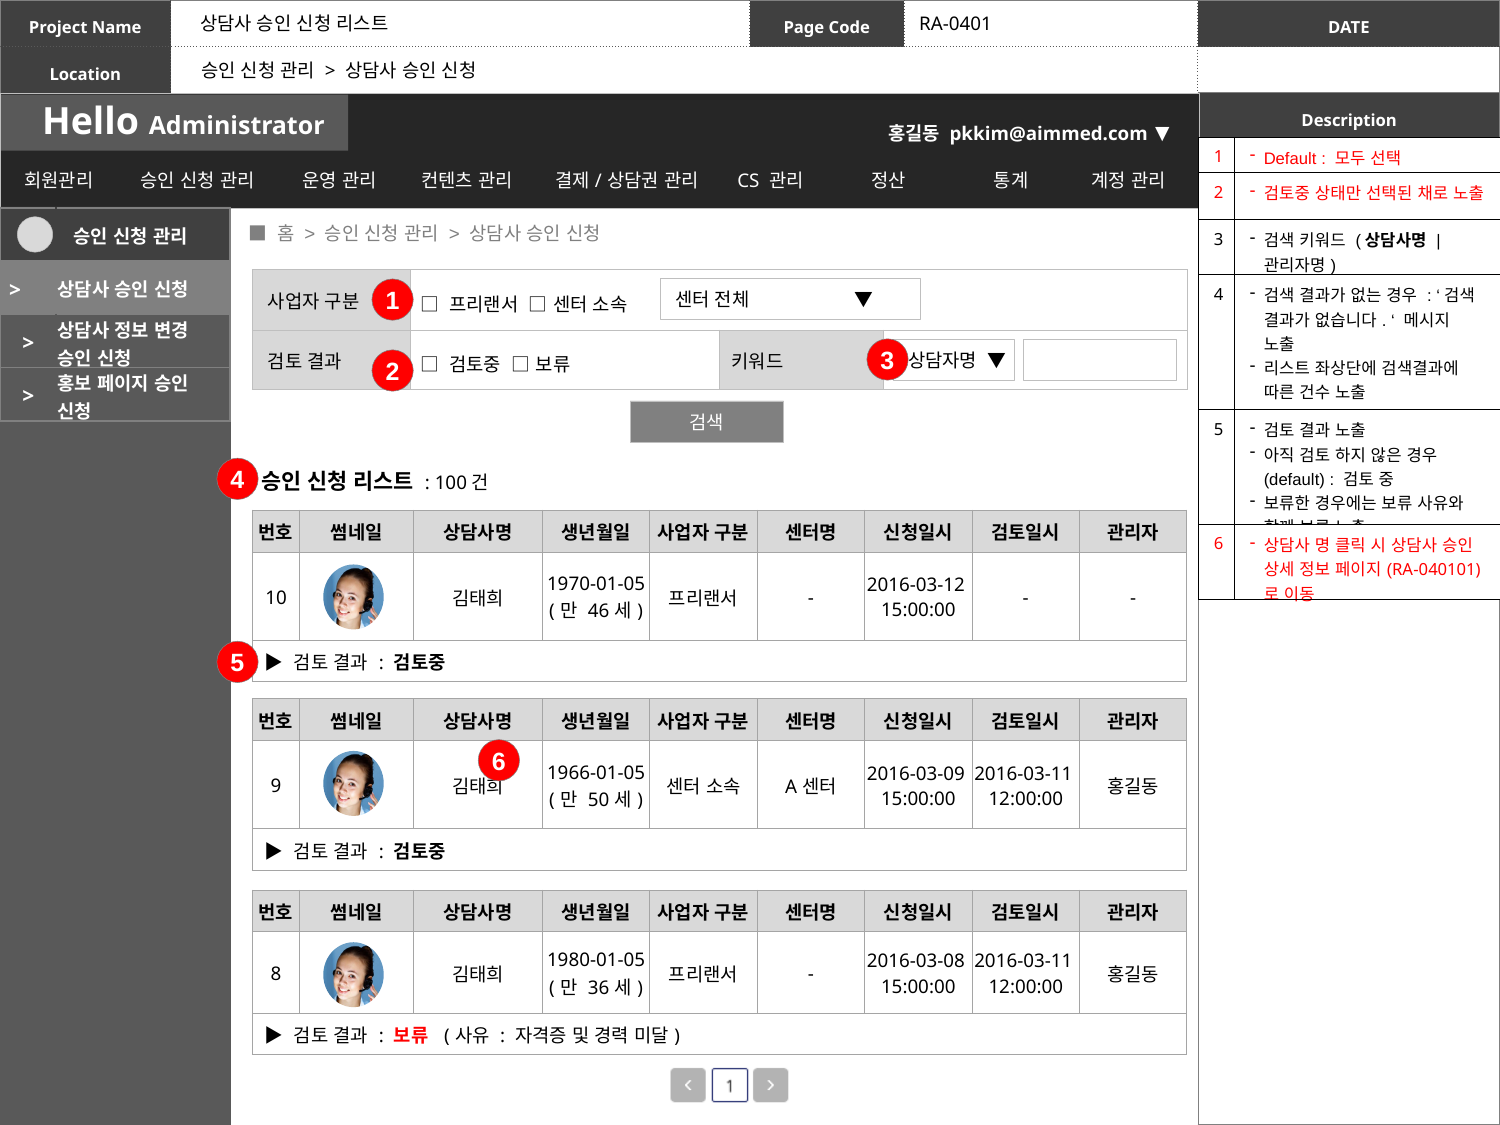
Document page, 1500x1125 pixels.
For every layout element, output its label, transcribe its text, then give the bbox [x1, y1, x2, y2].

text_box 3 [864, 336, 911, 383]
table_cell 검색 결과가 없는 경우 : ‘검색 결과가 없습니다. ‘ 메시지 노출 리스트 좌상단에 검색결과에 따른 건수 노출 검색결과 리스트는 30개씩 노출 [1235, 275, 1500, 409]
table_cell 2016-03-12 15:00:00 [865, 553, 972, 640]
table_header 상담사명 [414, 511, 542, 552]
table_cell 2016-03-11 12:00:00 [973, 741, 1079, 828]
table_cell 프리랜서 [650, 553, 757, 640]
table_cell 4 [1199, 275, 1234, 409]
table_cell - [758, 553, 864, 640]
table_header [1, 209, 55, 260]
table_cell 상담사 정보 변경 승인 신청 [57, 315, 229, 367]
table_cell 1966-01-05 (만 50세) [543, 741, 649, 828]
table_header 사업자 구분 [253, 270, 410, 330]
table_cell - [1080, 553, 1186, 640]
table_cell 검색 키워드 (상담사명 | 관리자명) [1235, 220, 1500, 274]
table_header 번호 [253, 511, 299, 552]
table_cell 2016-03-11 12:00:00 [973, 932, 1079, 1013]
table_cell 키워드 [720, 331, 883, 389]
table_cell [300, 932, 413, 1013]
text_box 1 [369, 276, 416, 323]
text_box 승인 신청 관리 > 상담사 승인 신청 [186, 51, 492, 89]
table_cell 김태희 [414, 932, 542, 1013]
table_header 승인 신청 관리 [57, 209, 229, 260]
table_header 신청일시 [865, 511, 972, 552]
table_header 관리자 [1080, 511, 1186, 552]
table_cell 홍길동 [1080, 741, 1186, 828]
text_box 2 [369, 347, 416, 394]
table_header 사업자 구분 [650, 699, 757, 740]
slide_number 45 [561, 1061, 911, 1122]
table_cell ▶ 검토 결과 : 보류 (사유 : 자격증 및 경력 미달) [253, 1014, 1186, 1054]
table_cell 검토 결과 [253, 331, 410, 389]
table_header □ 프리랜서 □ 센터 소속 [411, 270, 1187, 330]
table_header 생년월일 [543, 511, 649, 552]
table_cell [300, 553, 413, 640]
table_cell 3 [1199, 220, 1234, 274]
text_box [1021, 337, 1179, 382]
picture [323, 941, 384, 1008]
table_header 관리자 [1080, 891, 1186, 931]
table_cell 홍길동 [1080, 932, 1186, 1013]
table_header 센터명 [758, 891, 864, 931]
table_header 썸네일 [300, 511, 413, 552]
table_header 검토일시 [973, 511, 1079, 552]
table_cell 검토 결과 노출 아직 검토 하지 않은 경우(default) : 검토 중 보류한 경우에는 보류 사유와 함께 보류 노출 [1235, 410, 1500, 524]
text_box [0, 205, 233, 1125]
text_box 4 [214, 456, 261, 502]
table_cell 8 [253, 932, 299, 1013]
table_cell - [758, 932, 864, 1013]
table_header 썸네일 [300, 699, 413, 740]
picture [323, 564, 384, 630]
table_cell > [1, 368, 55, 420]
table_cell [884, 331, 1187, 389]
table_cell 2016-03-08 15:00:00 [865, 932, 972, 1013]
table_cell 1970-01-05 (만 46세) [543, 553, 649, 640]
table_cell 김태희 [414, 553, 542, 640]
text_box 상담사 승인 신청 리스트 [185, 4, 404, 42]
table_cell - [973, 553, 1079, 640]
table_header 생년월일 [543, 699, 649, 740]
table_header 썸네일 [300, 891, 413, 931]
table_cell 2016-03-09 15:00:00 [865, 741, 972, 828]
table_cell 검토중 상태만 선택된 채로 노출 [1235, 173, 1500, 219]
table_cell 2 [1199, 173, 1234, 219]
table_header 사업자 구분 [650, 511, 757, 552]
table_cell 상담사 명 클릭 시 상담사 승인 상세 정보 페이지(RA-040101)로 이동 [1235, 525, 1500, 599]
table_cell 홍보 페이지 승인 신청 [57, 368, 229, 420]
table_cell 6 [1199, 525, 1234, 599]
table_header 신청일시 [865, 891, 972, 931]
table_header 1 [1199, 138, 1234, 172]
text_box [15, 214, 55, 255]
table_cell 김태희 [414, 741, 542, 828]
table_cell 상담사 승인 신청 [57, 262, 229, 314]
text_box ■ 홈 > 승인 신청 관리 > 상담사 승인 신청 [233, 206, 1154, 261]
table_header 센터명 [758, 699, 864, 740]
table_header 관리자 [1080, 699, 1186, 740]
table_header 센터명 [758, 511, 864, 552]
table_cell [300, 741, 413, 828]
table_header Default : 모두 선택 [1235, 138, 1500, 172]
text_box 6 [476, 737, 522, 784]
table_header 상담사명 [414, 891, 542, 931]
table_cell 9 [253, 741, 299, 828]
table_header 상담사명 [414, 699, 542, 740]
text_box 검색 [628, 399, 786, 444]
text_box 승인 신청 리스트 : 100건 [246, 460, 504, 502]
table_cell 프리랜서 [650, 932, 757, 1013]
table_cell ▶ 검토 결과 : 검토중 [253, 829, 1186, 870]
table_cell 5 [1199, 410, 1234, 524]
table_cell > [1, 315, 55, 367]
text_box 상담자명 ▼ [895, 337, 1017, 382]
table_header 검토일시 [973, 699, 1079, 740]
table_header 번호 [253, 891, 299, 931]
table_header 검토일시 [973, 891, 1079, 931]
picture [323, 750, 384, 817]
text_box RA-0401 [904, 4, 1007, 42]
text_box 5 [214, 639, 261, 685]
table_cell ▶ 검토 결과 : 검토중 [253, 641, 1186, 681]
text_box 센터 전체 ▼ [658, 276, 922, 322]
table_cell □ 검토중 □ 보류 [411, 331, 719, 389]
table_cell 센터 소속 [650, 741, 757, 828]
table_header 생년월일 [543, 891, 649, 931]
table_cell > [1, 262, 55, 314]
picture [666, 1062, 792, 1107]
table_header 사업자 구분 [650, 891, 757, 931]
table_cell A센터 [758, 741, 864, 828]
table_cell 1980-01-05 (만 36세) [543, 932, 649, 1013]
table_cell 10 [253, 553, 299, 640]
table_header 신청일시 [865, 699, 972, 740]
table_header 번호 [253, 699, 299, 740]
